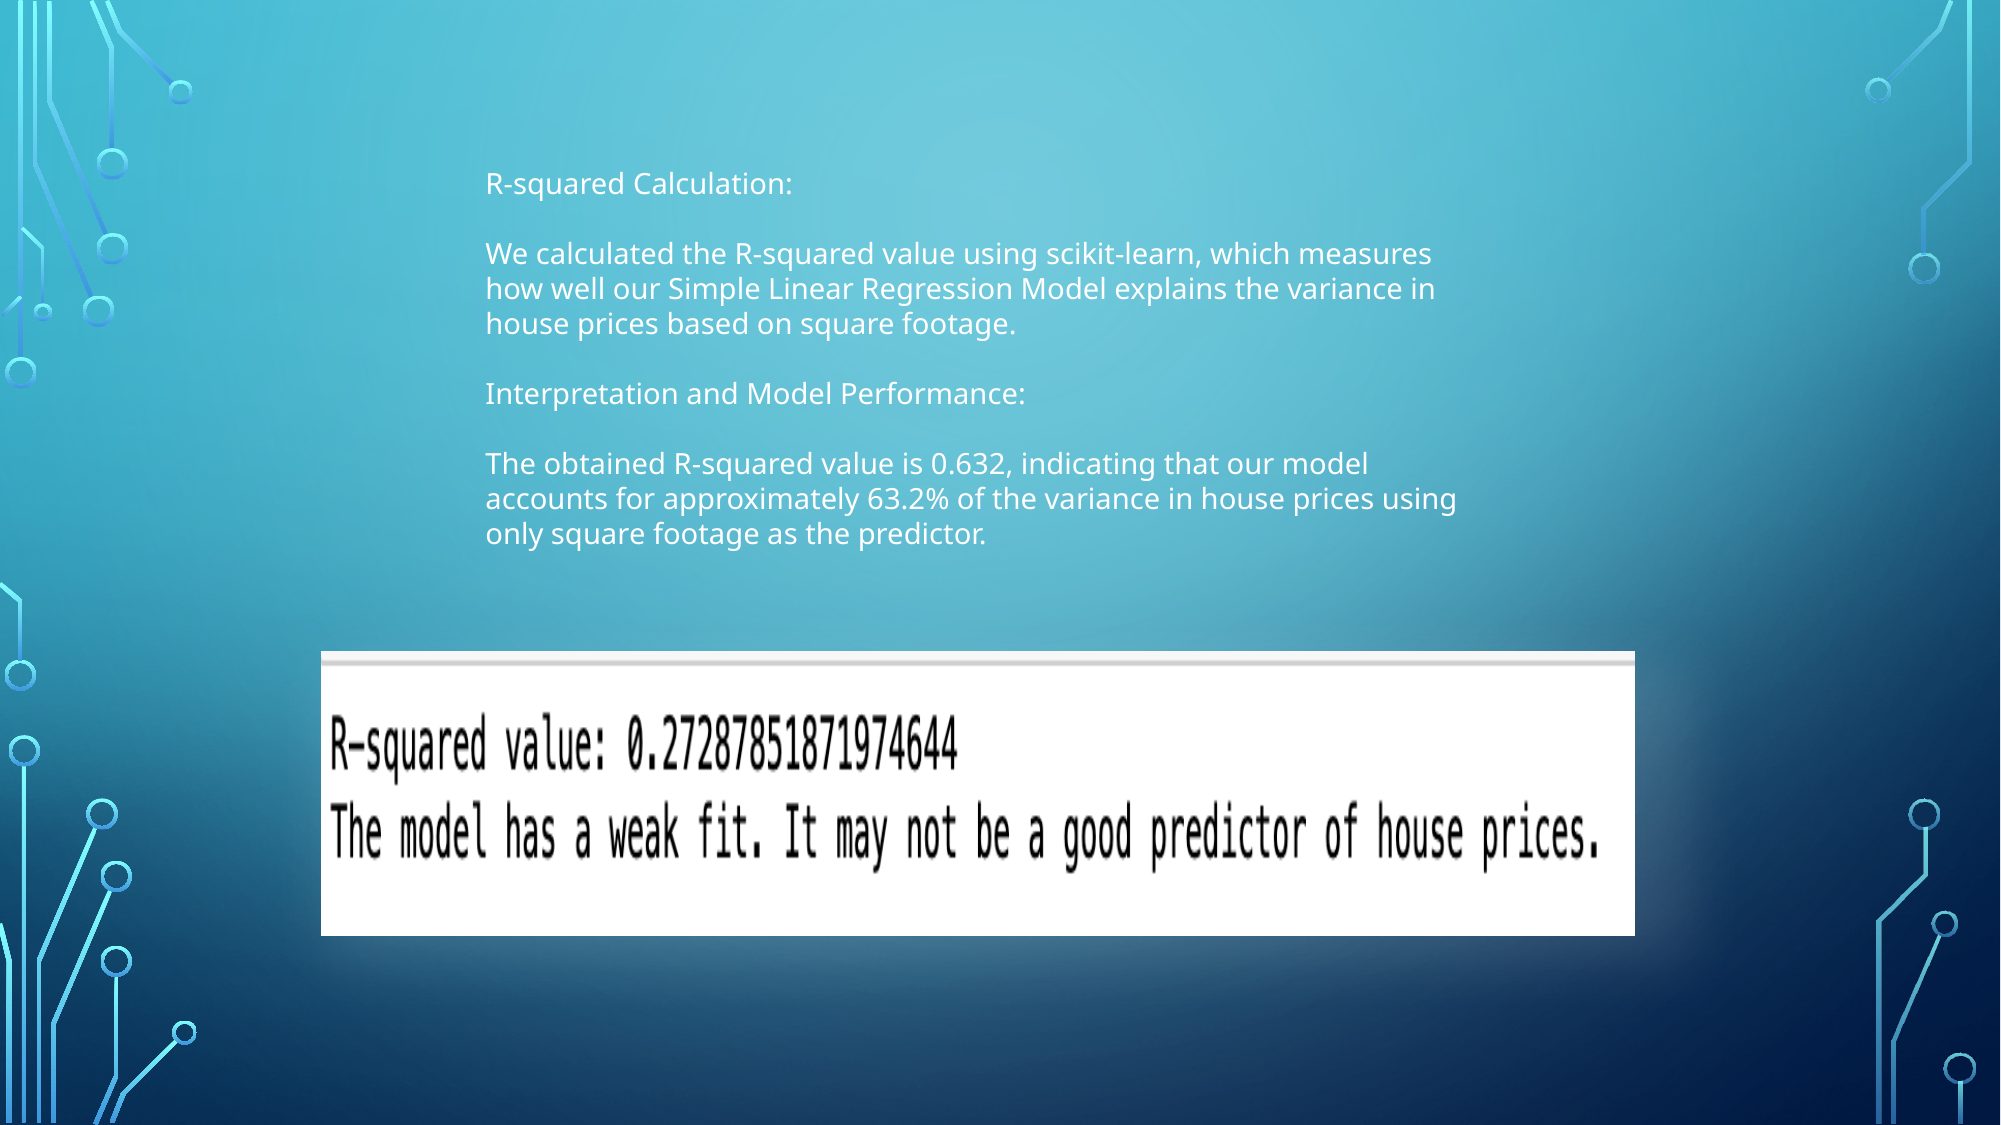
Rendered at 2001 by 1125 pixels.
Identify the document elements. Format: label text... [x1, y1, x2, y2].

picture [321, 651, 1635, 936]
text_box R-squared Calculation: We calculated the R-squared value using scikit-learn, which measures how well our Simple Linear Regression Model explains the variance in house prices based on square footage. Interpretation and Model Performance: The obtained R-squared value is 0.632, indicating that our model accounts for approximately 63.2% of the variance in house prices using only square footage as the predictor. [470, 158, 1487, 558]
